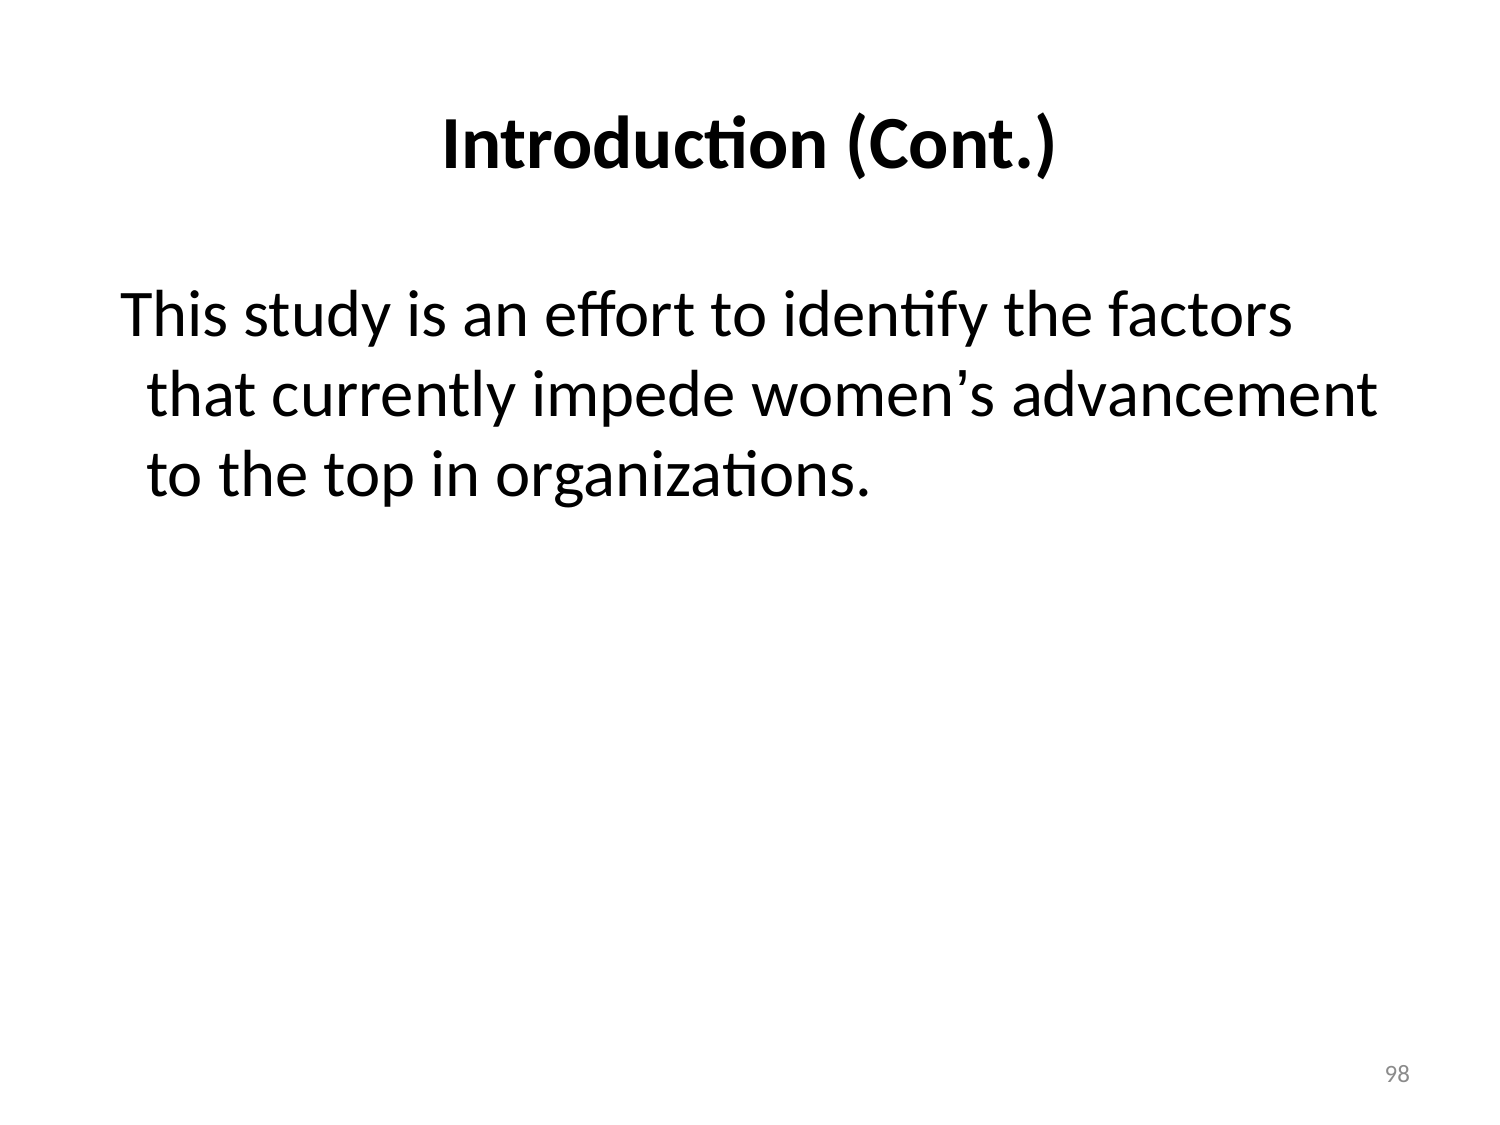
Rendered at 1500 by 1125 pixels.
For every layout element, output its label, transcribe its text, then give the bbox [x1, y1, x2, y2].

slide_number 98 [1074, 1042, 1425, 1103]
title Introduction (Cont.) [75, 45, 1425, 233]
list This study is an effort to identify the factors that currently impede women’s advancement to the top in organizations. [75, 262, 1425, 1005]
